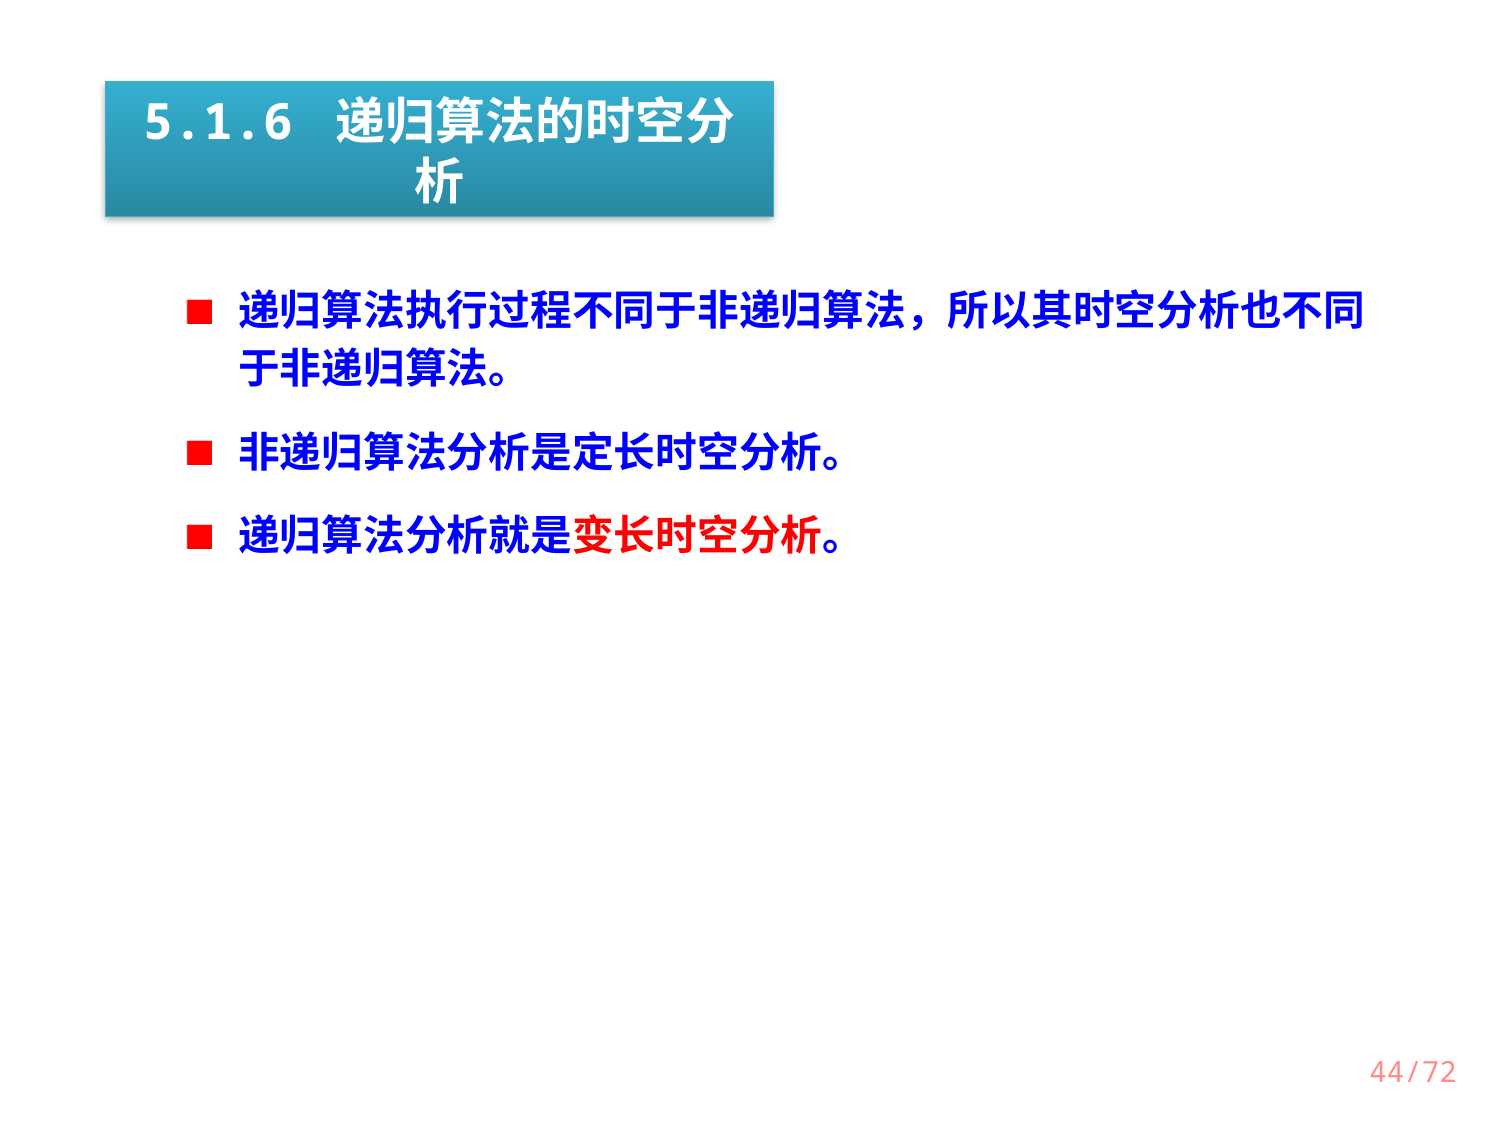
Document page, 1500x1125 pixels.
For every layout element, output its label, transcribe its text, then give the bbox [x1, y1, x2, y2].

text_box 递归算法执行过程不同于非递归算法，所以其时空分析也不同于非递归算法。 非递归算法分析是定长时空分析。 递归算法分析就是变长时空分析。 [150, 256, 1385, 579]
picture [181, 435, 212, 465]
picture [181, 294, 212, 324]
text_box 5.1.6 递归算法的时空分析 [105, 81, 774, 217]
picture [181, 519, 212, 549]
slide_number /72 [1324, 1042, 1472, 1103]
